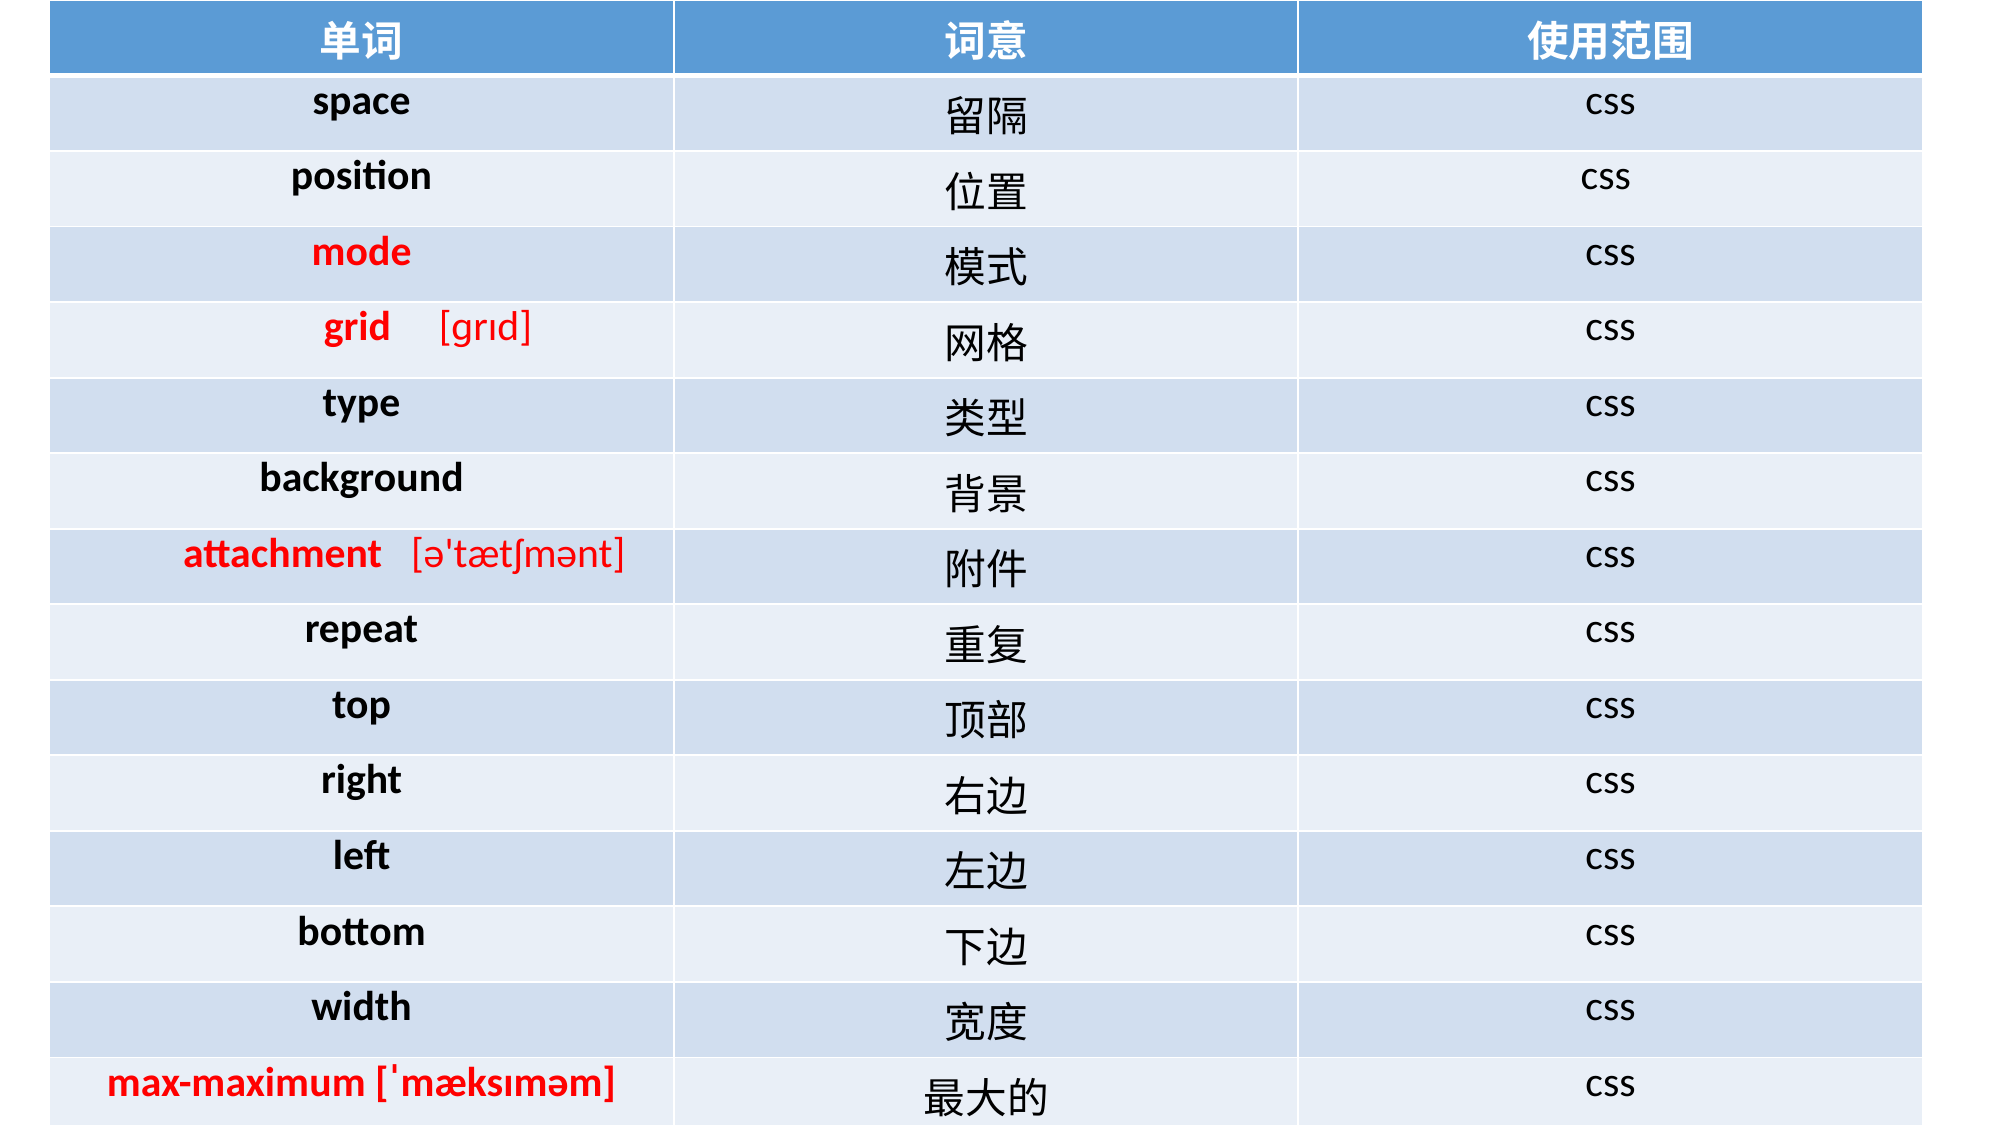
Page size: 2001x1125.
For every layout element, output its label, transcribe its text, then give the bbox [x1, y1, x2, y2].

table_cell attachment [ə'tætʃmənt] [50, 530, 673, 603]
table_cell css [1299, 530, 1922, 603]
table_cell 留隔 [675, 78, 1297, 150]
table_header 单词 [50, 1, 673, 73]
table_cell width [50, 983, 673, 1057]
table_cell 模式 [675, 227, 1297, 301]
table_cell 附件 [675, 530, 1297, 603]
table_cell 背景 [675, 454, 1297, 528]
table_header 使用范围 [1299, 1, 1922, 73]
table_header 词意 [675, 1, 1297, 73]
table_cell 网格 [675, 303, 1297, 377]
table_cell left [50, 832, 673, 905]
table_cell 类型 [675, 379, 1297, 452]
table_cell css [1299, 832, 1922, 905]
table_cell bottom [50, 907, 673, 981]
table_cell mode [50, 227, 673, 301]
table_cell css [1299, 605, 1922, 679]
table_cell type [50, 379, 673, 452]
table_cell 下边 [675, 907, 1297, 981]
table_cell max-maximum [ˈmæksɪməm] [50, 1058, 673, 1125]
table_cell right [50, 756, 673, 830]
table_cell css [1299, 681, 1922, 754]
table_cell 最大的 [675, 1058, 1297, 1125]
table_cell css [1299, 454, 1922, 528]
table_cell grid [ɡrɪd] [50, 303, 673, 377]
table_cell css [1299, 907, 1922, 981]
table_cell 位置 [675, 152, 1297, 226]
table_cell css [1299, 152, 1922, 226]
table_cell css [1299, 78, 1922, 150]
table_cell css [1299, 379, 1922, 452]
table_cell position [50, 152, 673, 226]
table_cell 重复 [675, 605, 1297, 679]
table_cell css [1299, 303, 1922, 377]
table_cell space [50, 78, 673, 150]
table_cell 右边 [675, 756, 1297, 830]
table_cell 宽度 [675, 983, 1297, 1057]
table_cell css [1299, 983, 1922, 1057]
table_cell background [50, 454, 673, 528]
table_cell 左边 [675, 832, 1297, 905]
table_cell css [1299, 756, 1922, 830]
table_cell top [50, 681, 673, 754]
table_cell css [1299, 1058, 1922, 1125]
table_cell repeat [50, 605, 673, 679]
table_cell 顶部 [675, 681, 1297, 754]
table_cell css [1299, 227, 1922, 301]
